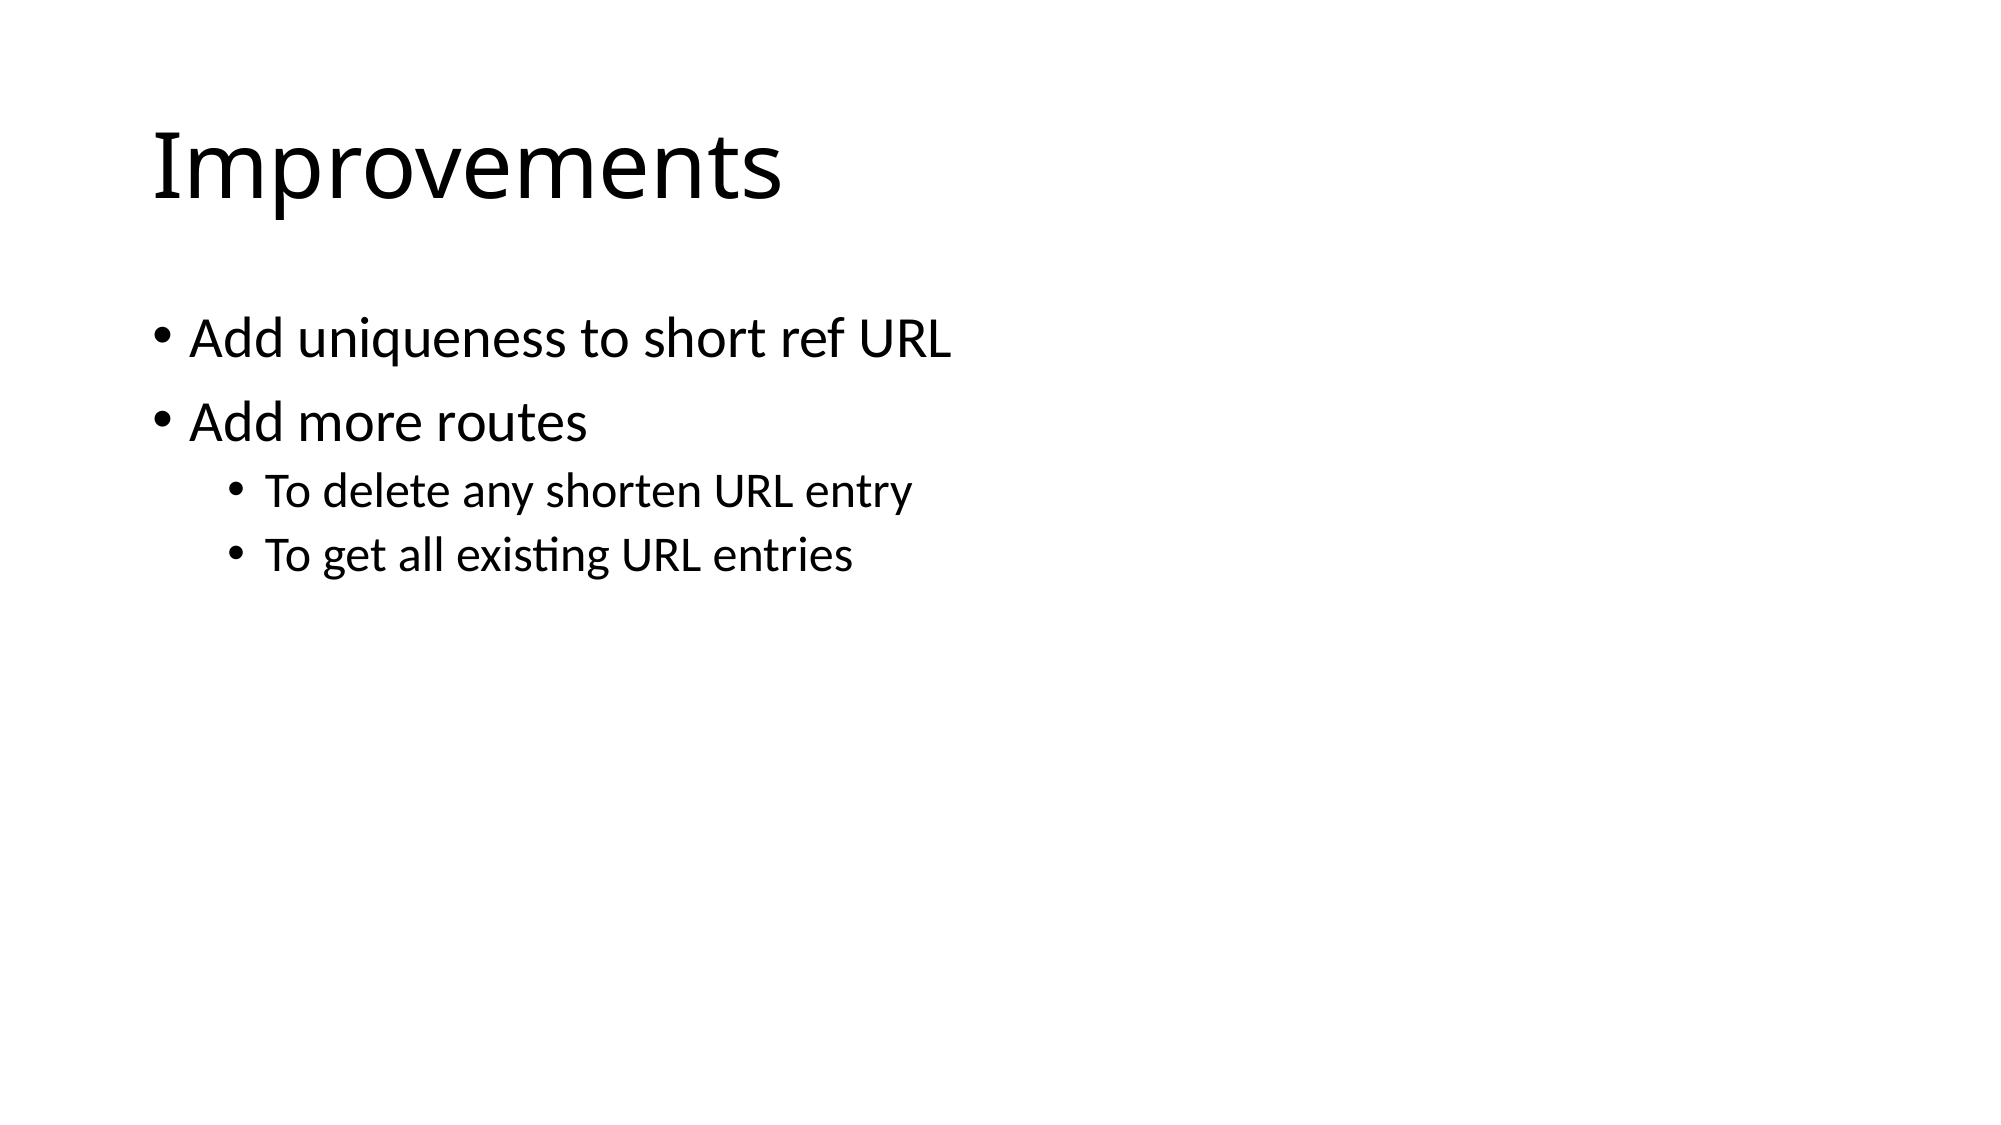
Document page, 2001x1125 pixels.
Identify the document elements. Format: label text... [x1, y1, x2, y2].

list Add uniqueness to short ref URL Add more routes To delete any shorten URL entry To get all existing URL entries [137, 299, 1863, 1014]
title Improvements [137, 59, 1863, 278]
